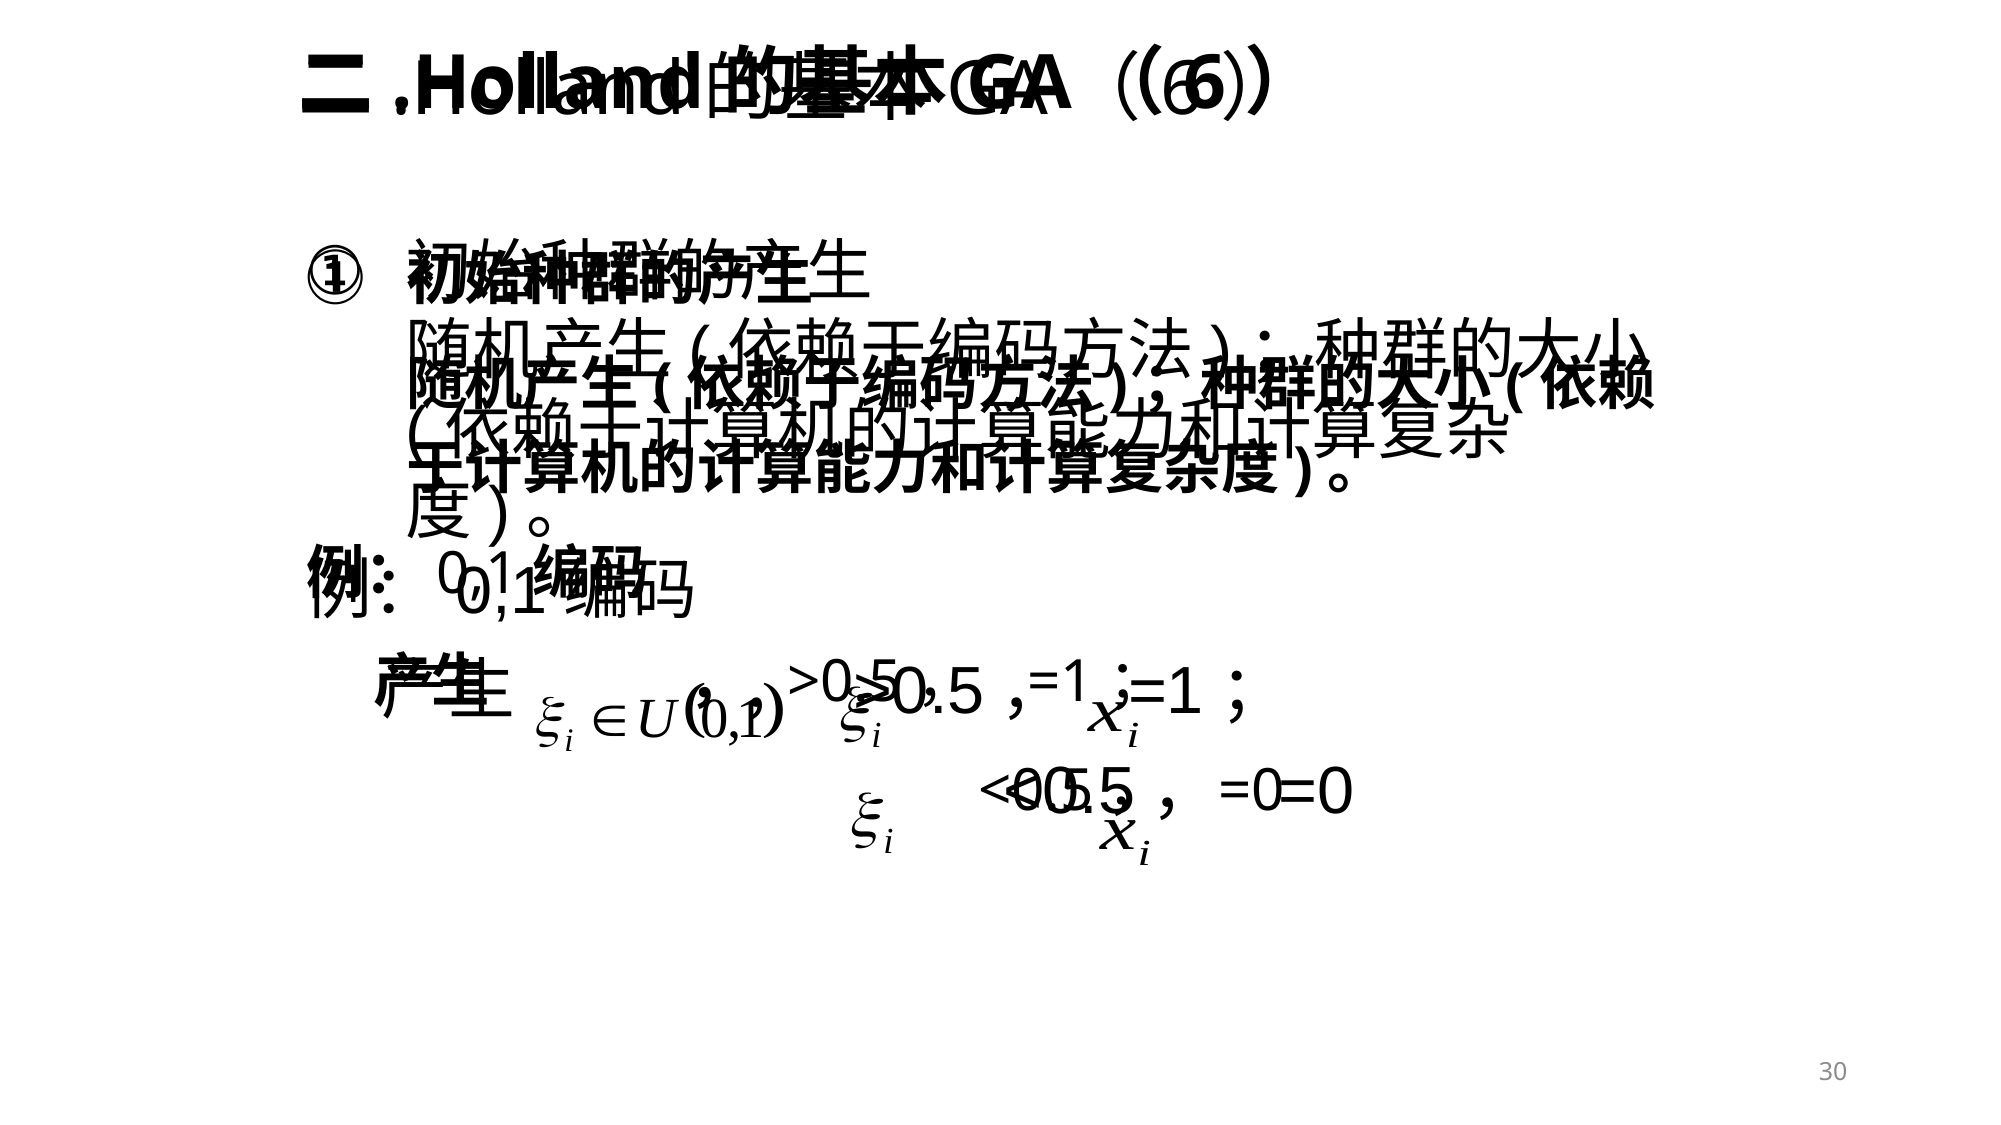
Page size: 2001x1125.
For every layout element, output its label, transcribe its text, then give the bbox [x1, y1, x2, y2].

text_box 二.Holland的基本GA（6） [283, 31, 1697, 138]
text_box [1072, 668, 1154, 763]
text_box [1083, 786, 1166, 882]
slide_number 30 [1412, 1042, 1863, 1103]
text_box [830, 668, 894, 764]
text_box 初始种群的产生 随机产生(依赖于编码方法)；种群的大小(依赖于计算机的计算能力和计算复杂度)。 例：0,1编码 产生 ， >0.5， =1； <0.5， =0 [291, 220, 1709, 1059]
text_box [527, 680, 788, 766]
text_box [842, 774, 906, 870]
